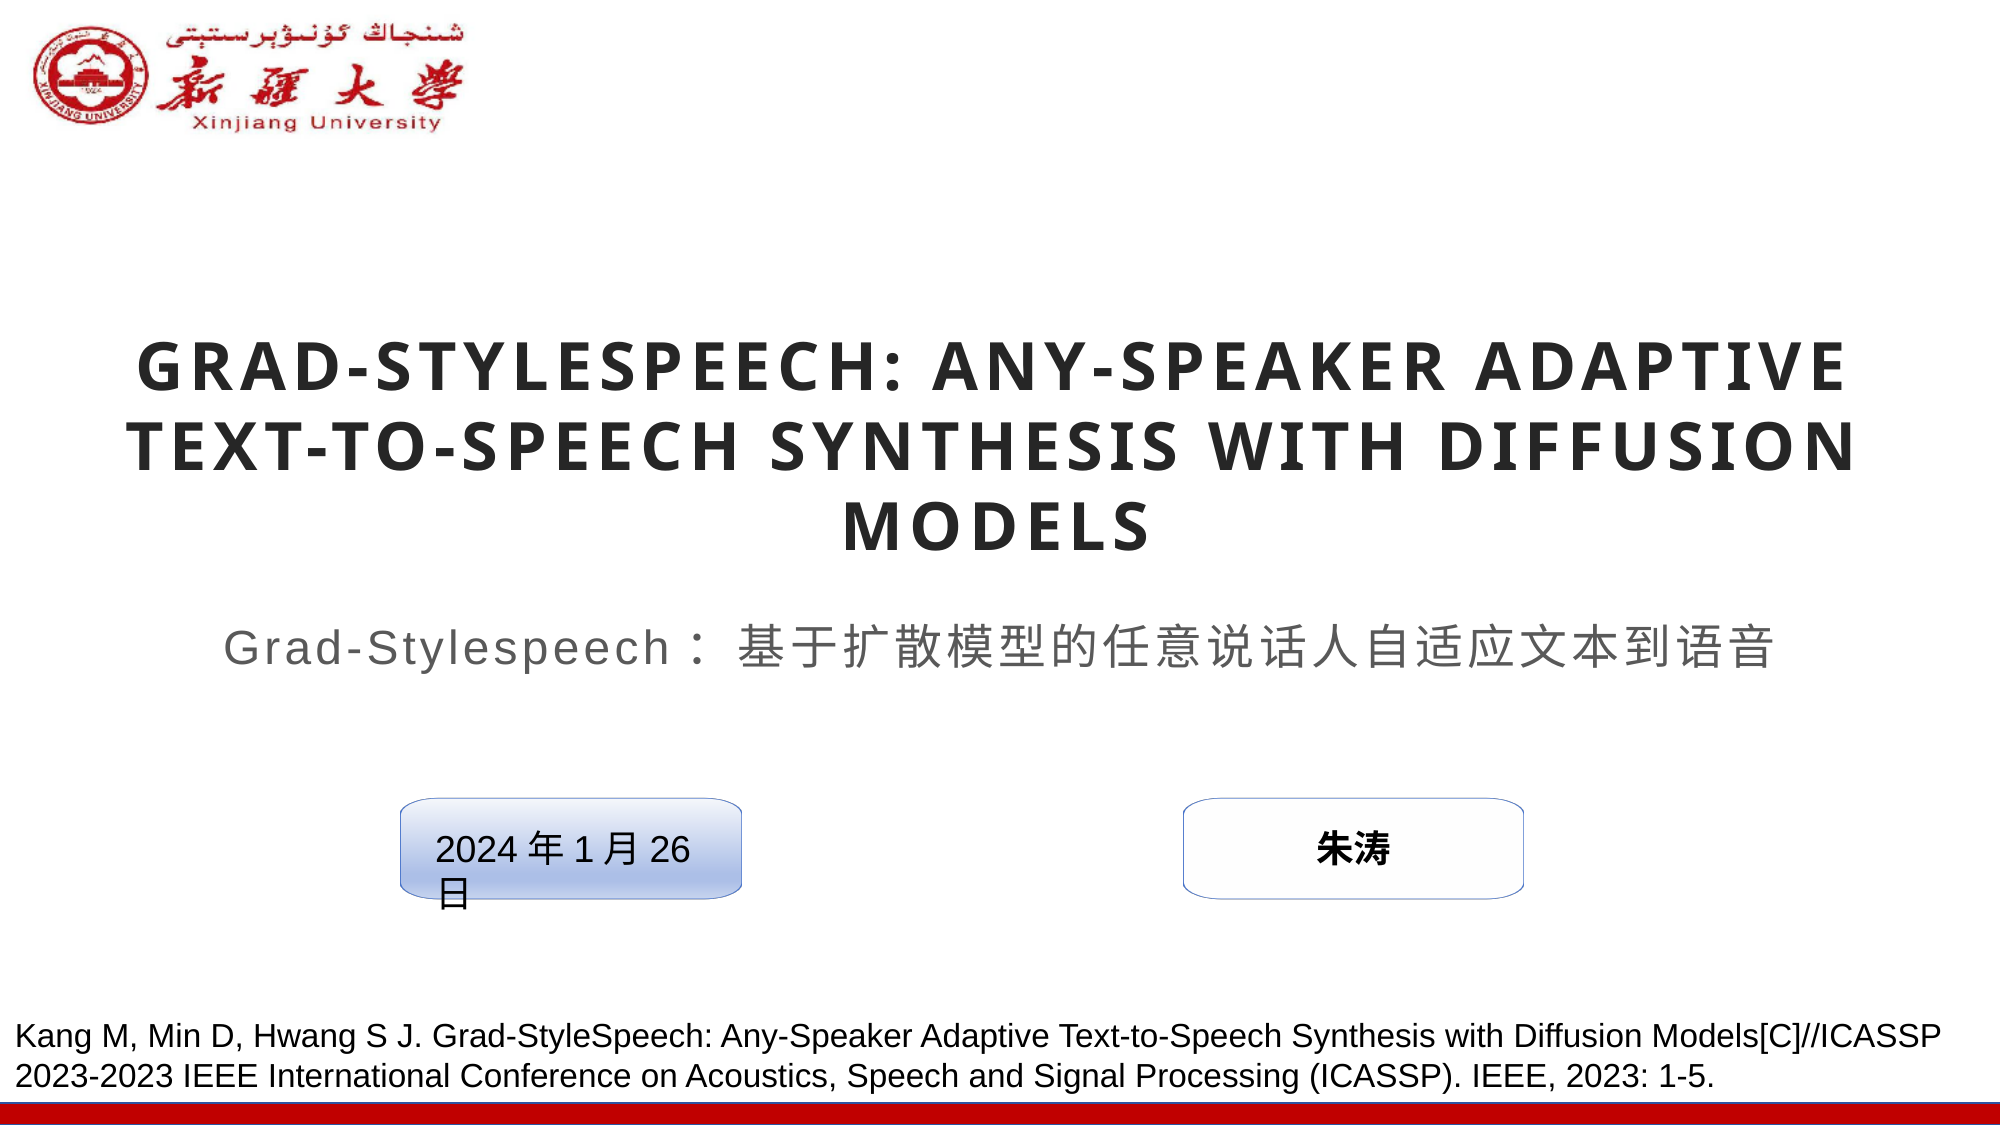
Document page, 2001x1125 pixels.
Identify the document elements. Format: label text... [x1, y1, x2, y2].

picture [0, 0, 518, 154]
subtitle Grad-Stylespeech：基于扩散模型的任意说话人自适应文本到语音 [196, 602, 1805, 741]
title GRAD-STYLESPEECH: ANY-SPEAKER ADAPTIVE TEXT-TO-SPEECH SYNTHESIS WITH DIFFUSION MODELS [96, 184, 1894, 572]
text_box [0, 1102, 2000, 1125]
picture [400, 772, 743, 924]
picture [1182, 772, 1525, 924]
text_box Kang M, Min D, Hwang S J. Grad-StyleSpeech: Any-Speaker Adaptive Text-to-Speech Synthesis with Diffusion Models[C]//ICASSP 2023-2023 IEEE International Conference on Acoustics, Speech and Signal Processing (ICASSP). IEEE, 2023: 1-5. [0, 1007, 2000, 1102]
